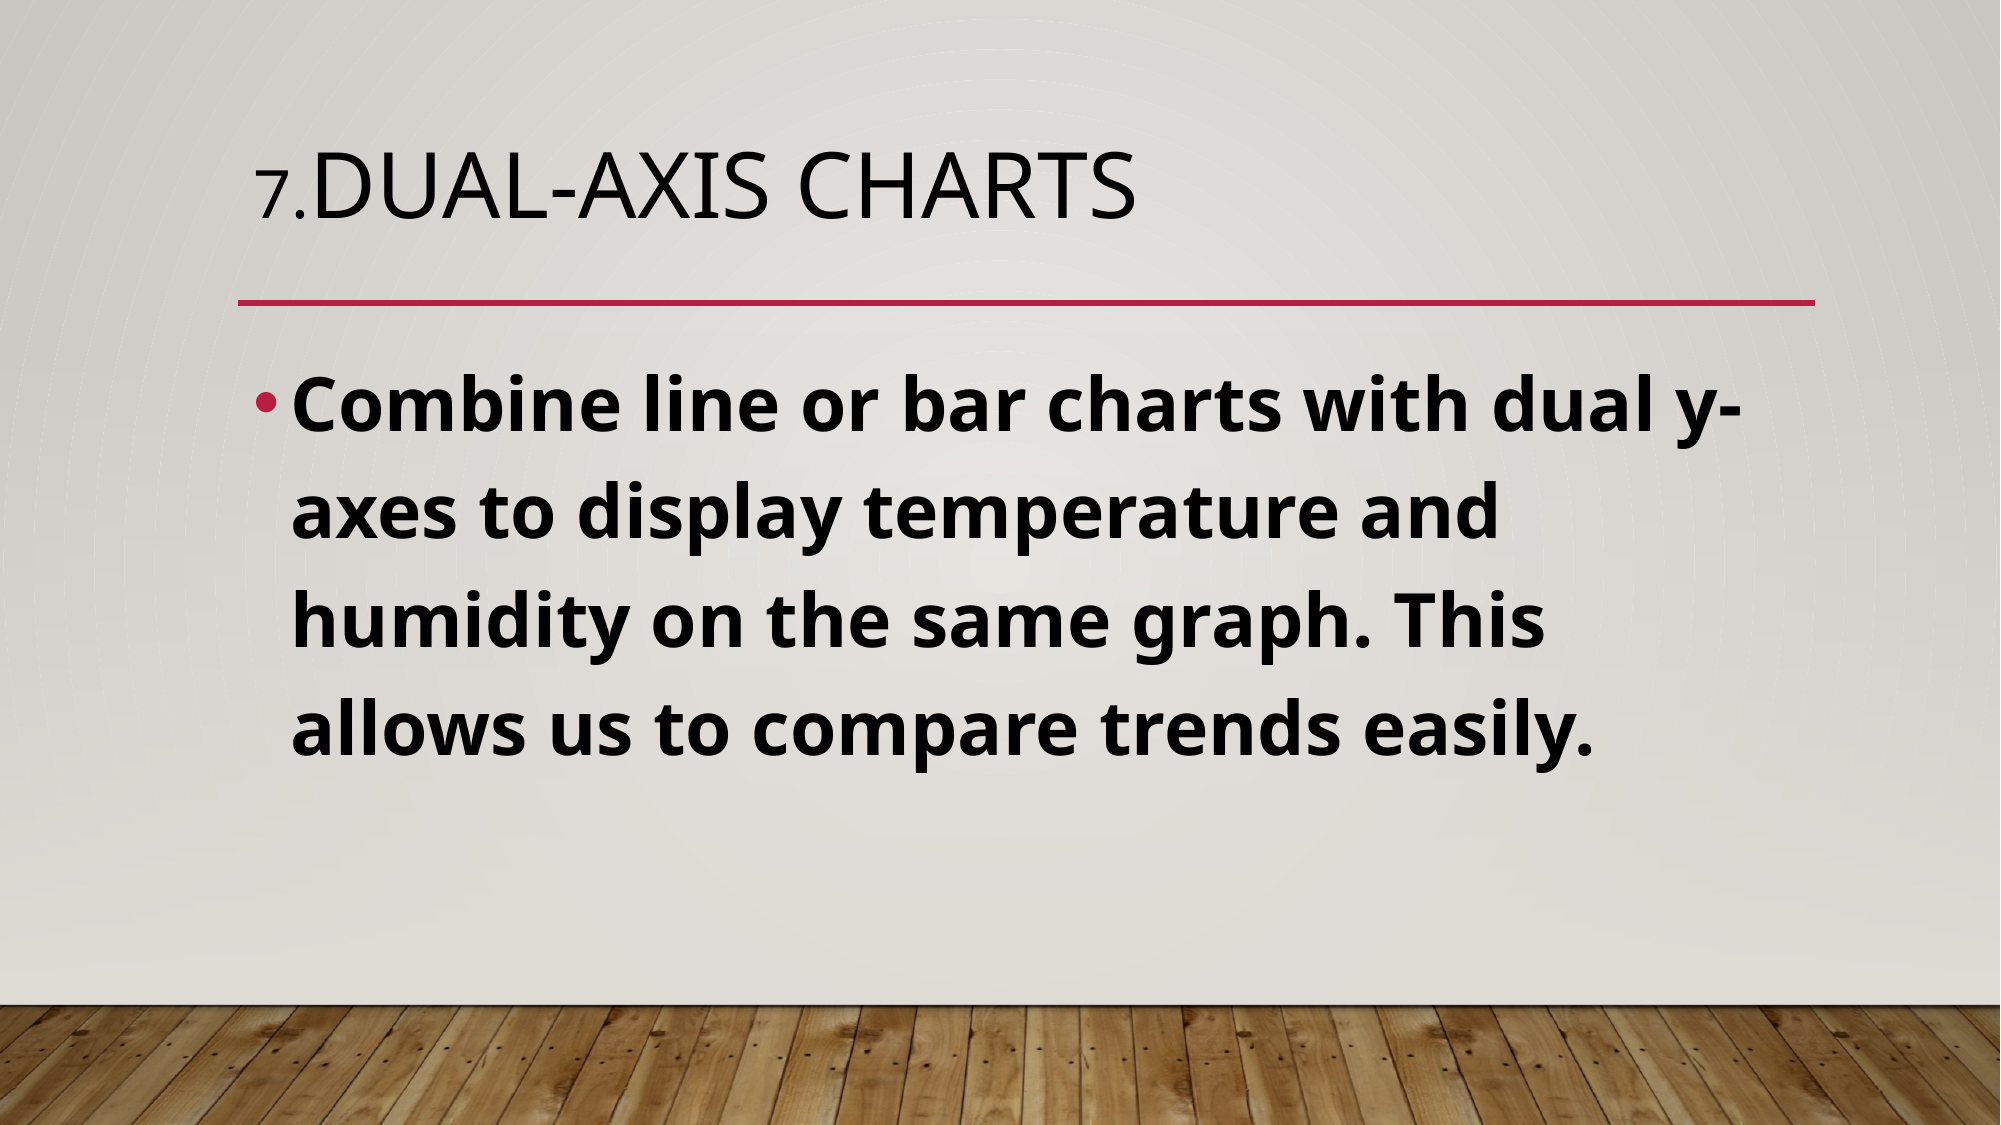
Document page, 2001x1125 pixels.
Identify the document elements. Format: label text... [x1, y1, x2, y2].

picture [0, 1005, 2000, 1125]
title 7.Dual-Axis charts [238, 131, 1814, 305]
list Combine line or bar charts with dual y-axes to display temperature and humidity on the same graph. This allows us to compare trends easily. [238, 330, 1814, 897]
